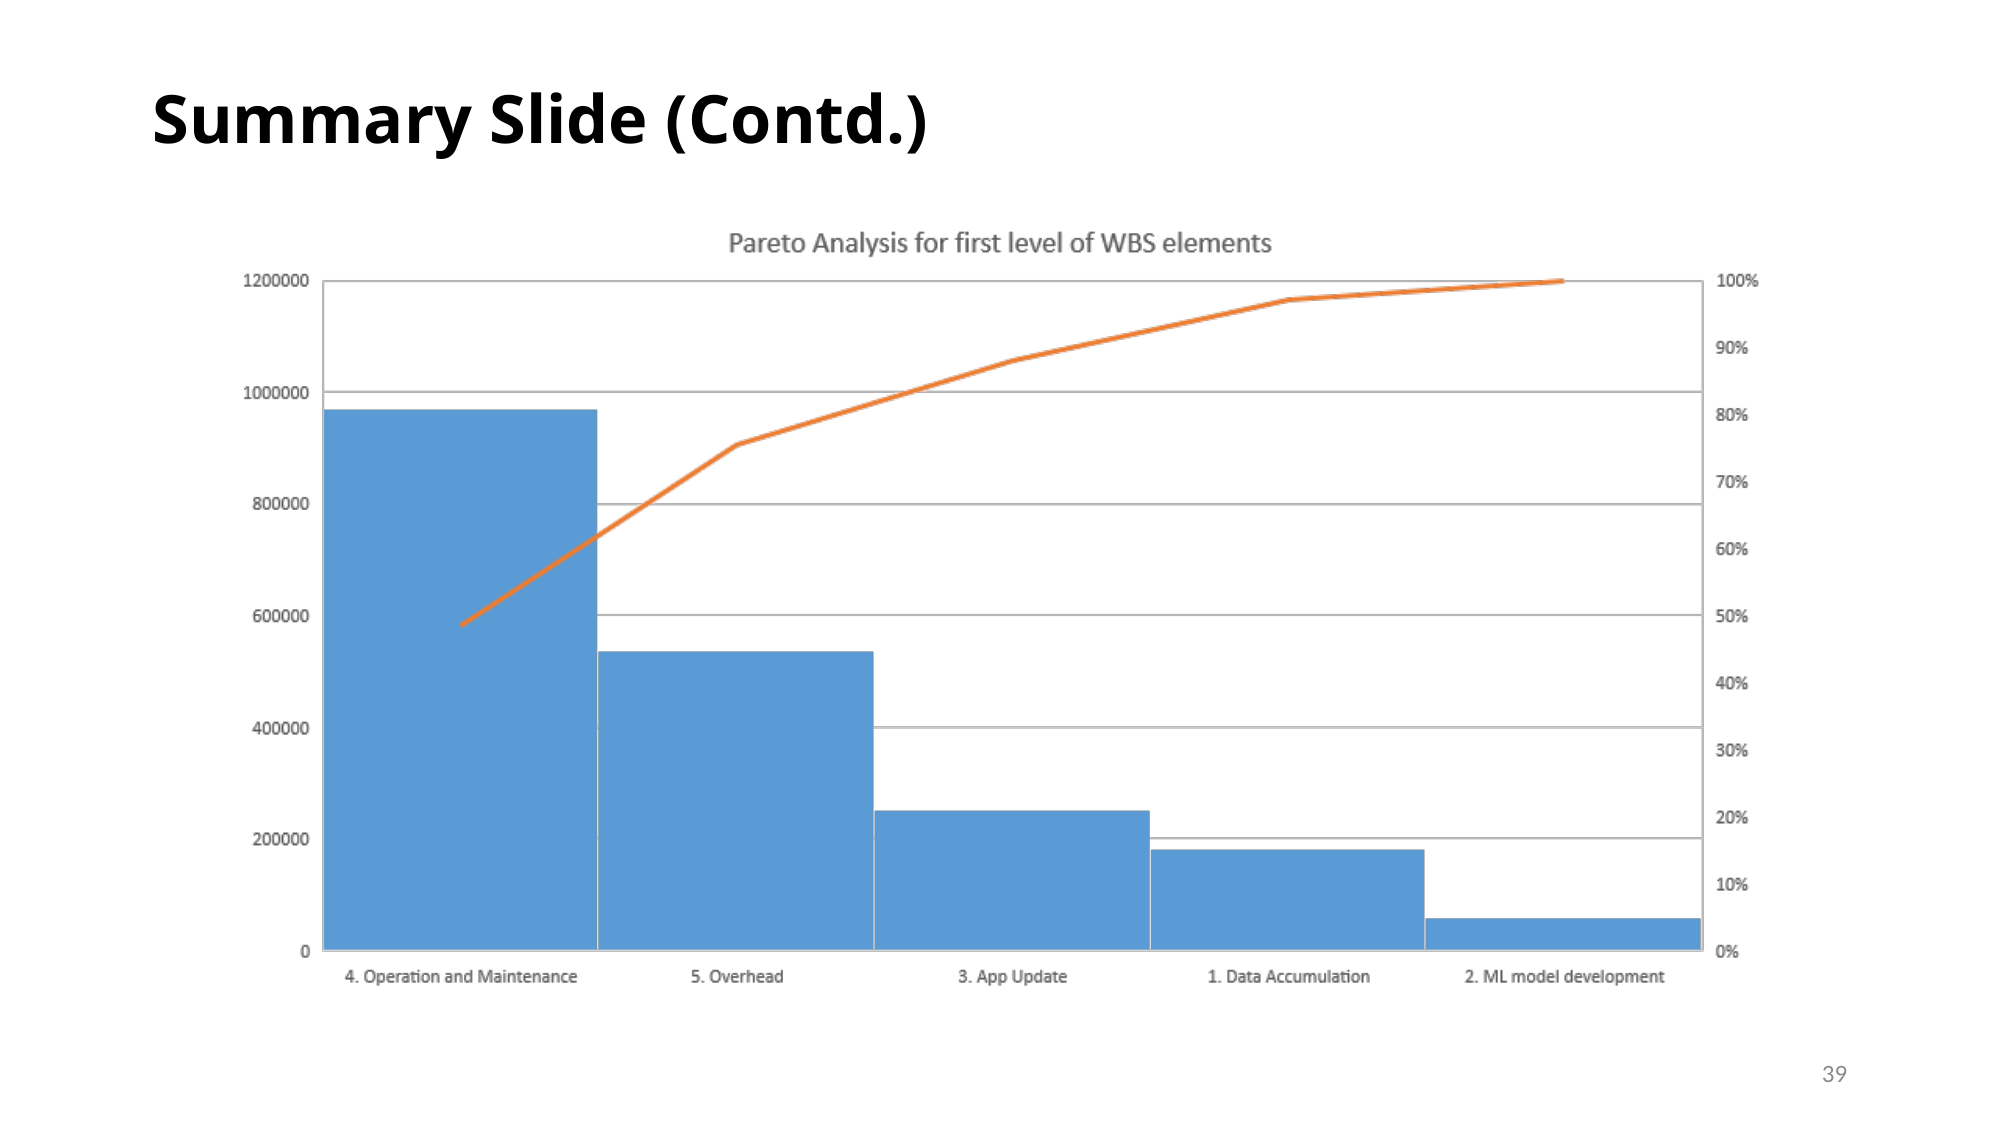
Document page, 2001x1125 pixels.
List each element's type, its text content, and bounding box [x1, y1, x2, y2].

slide_number 39 [1412, 1042, 1863, 1103]
title Summary Slide (Contd.) [137, 59, 1863, 184]
picture [218, 215, 1785, 1014]
